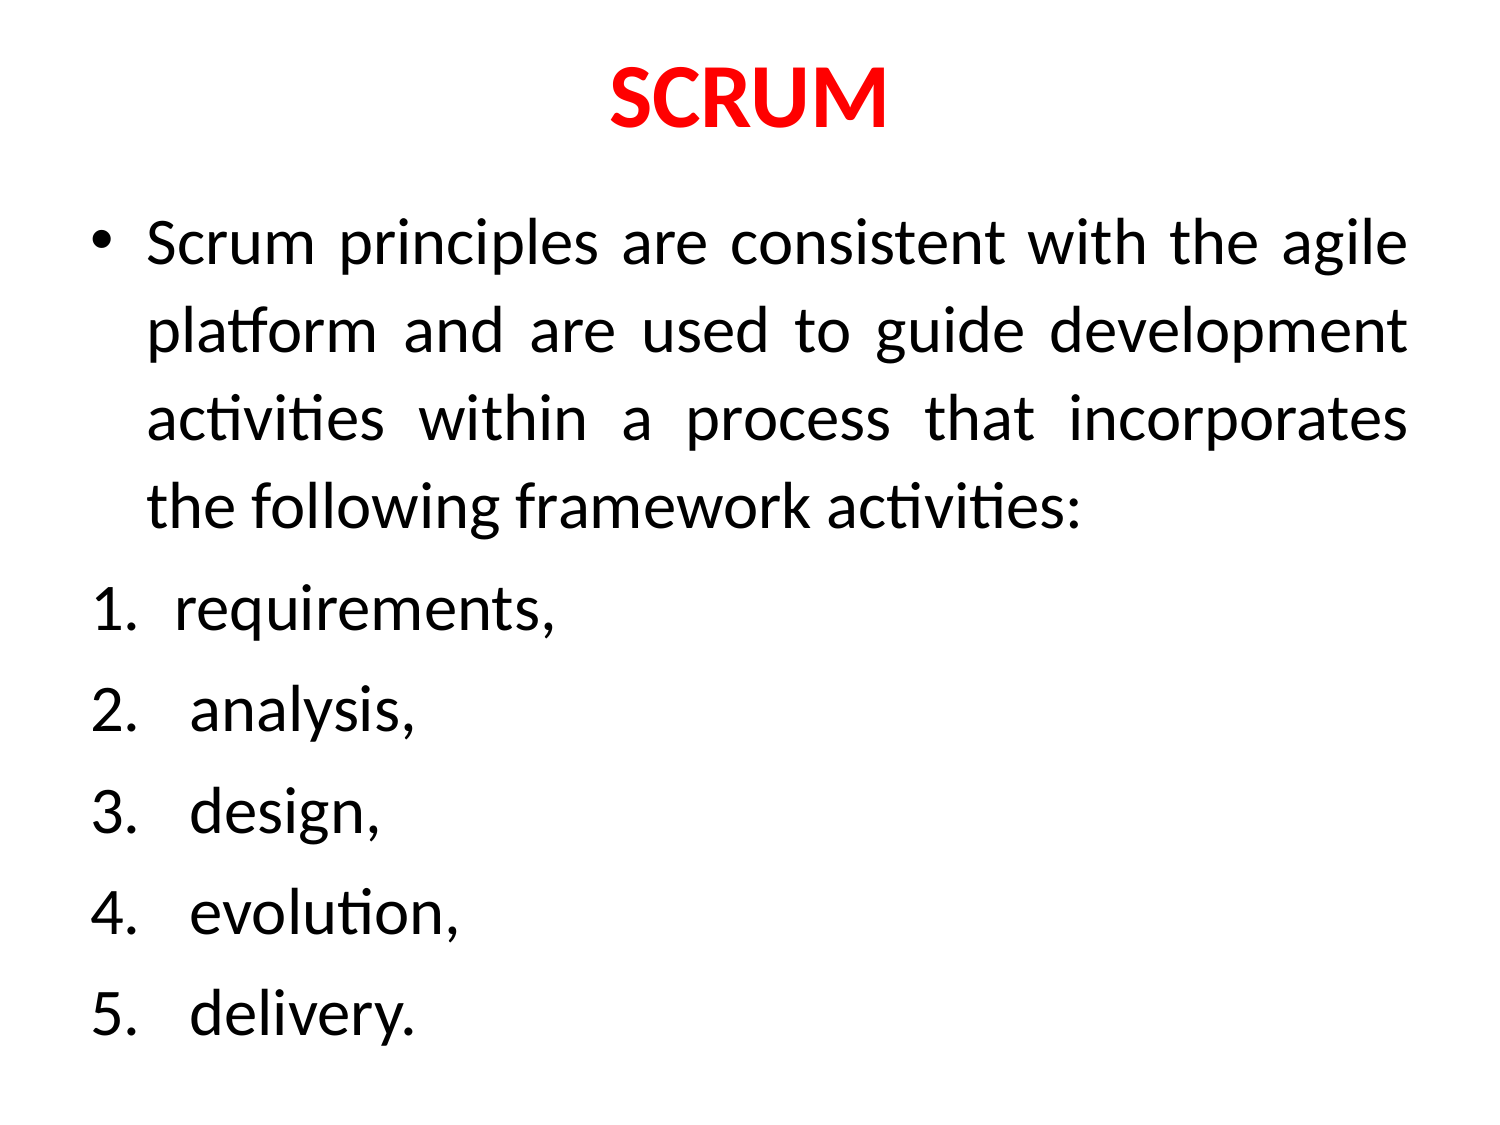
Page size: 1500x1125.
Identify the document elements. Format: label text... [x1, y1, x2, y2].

title SCRUM [75, 24, 1425, 158]
list Scrum principles are consistent with the agile platform and are used to guide development activities within a process that incorporates the following framework activities: requirements, analysis, design, evolution, delivery. [75, 182, 1425, 1100]
